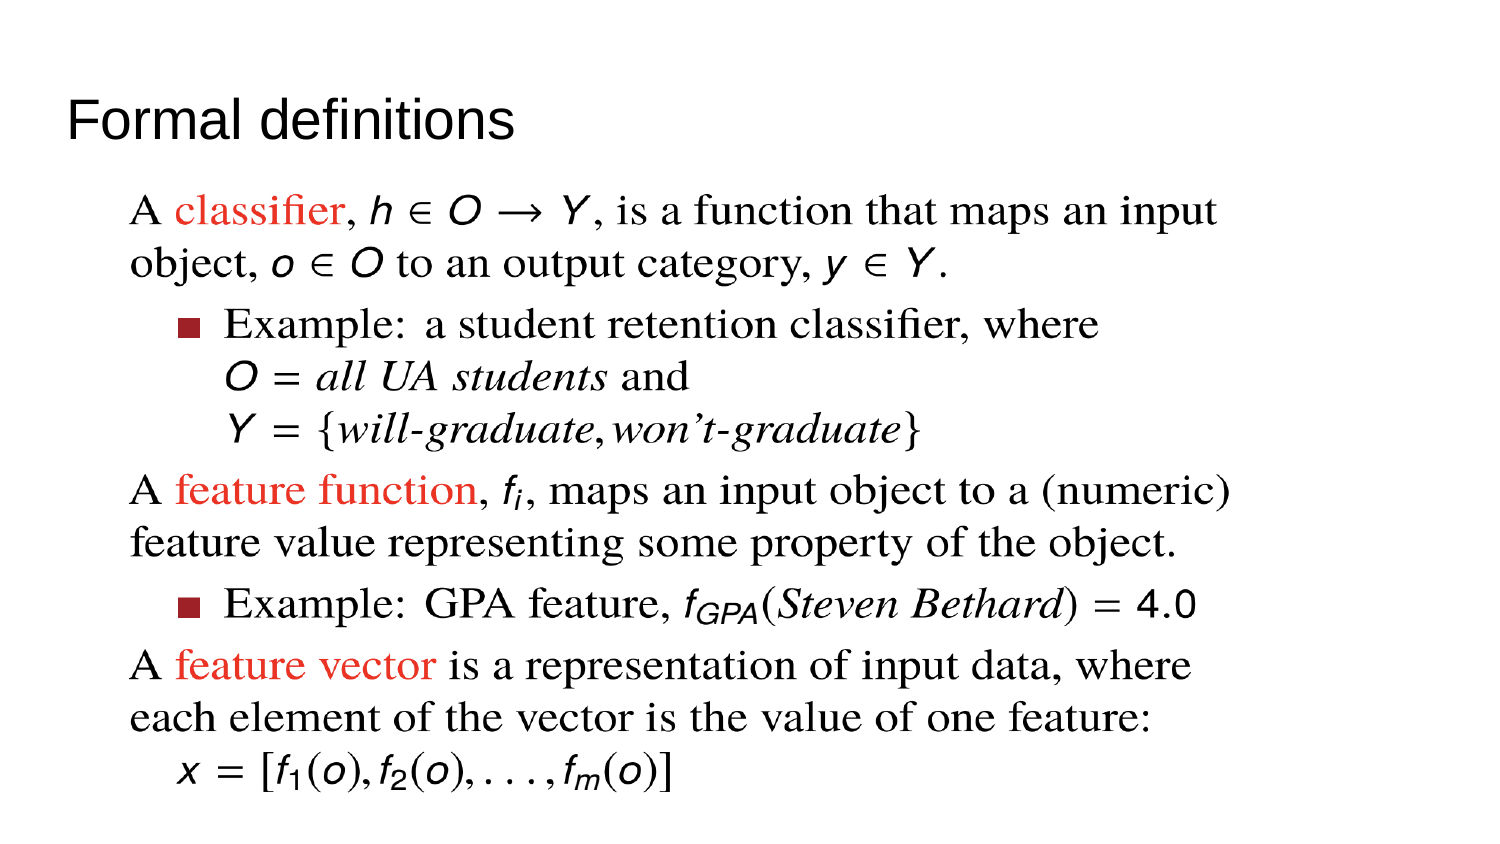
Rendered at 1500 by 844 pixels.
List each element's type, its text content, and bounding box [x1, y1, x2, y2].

picture [111, 177, 1245, 805]
title Formal definitions [51, 72, 1449, 167]
